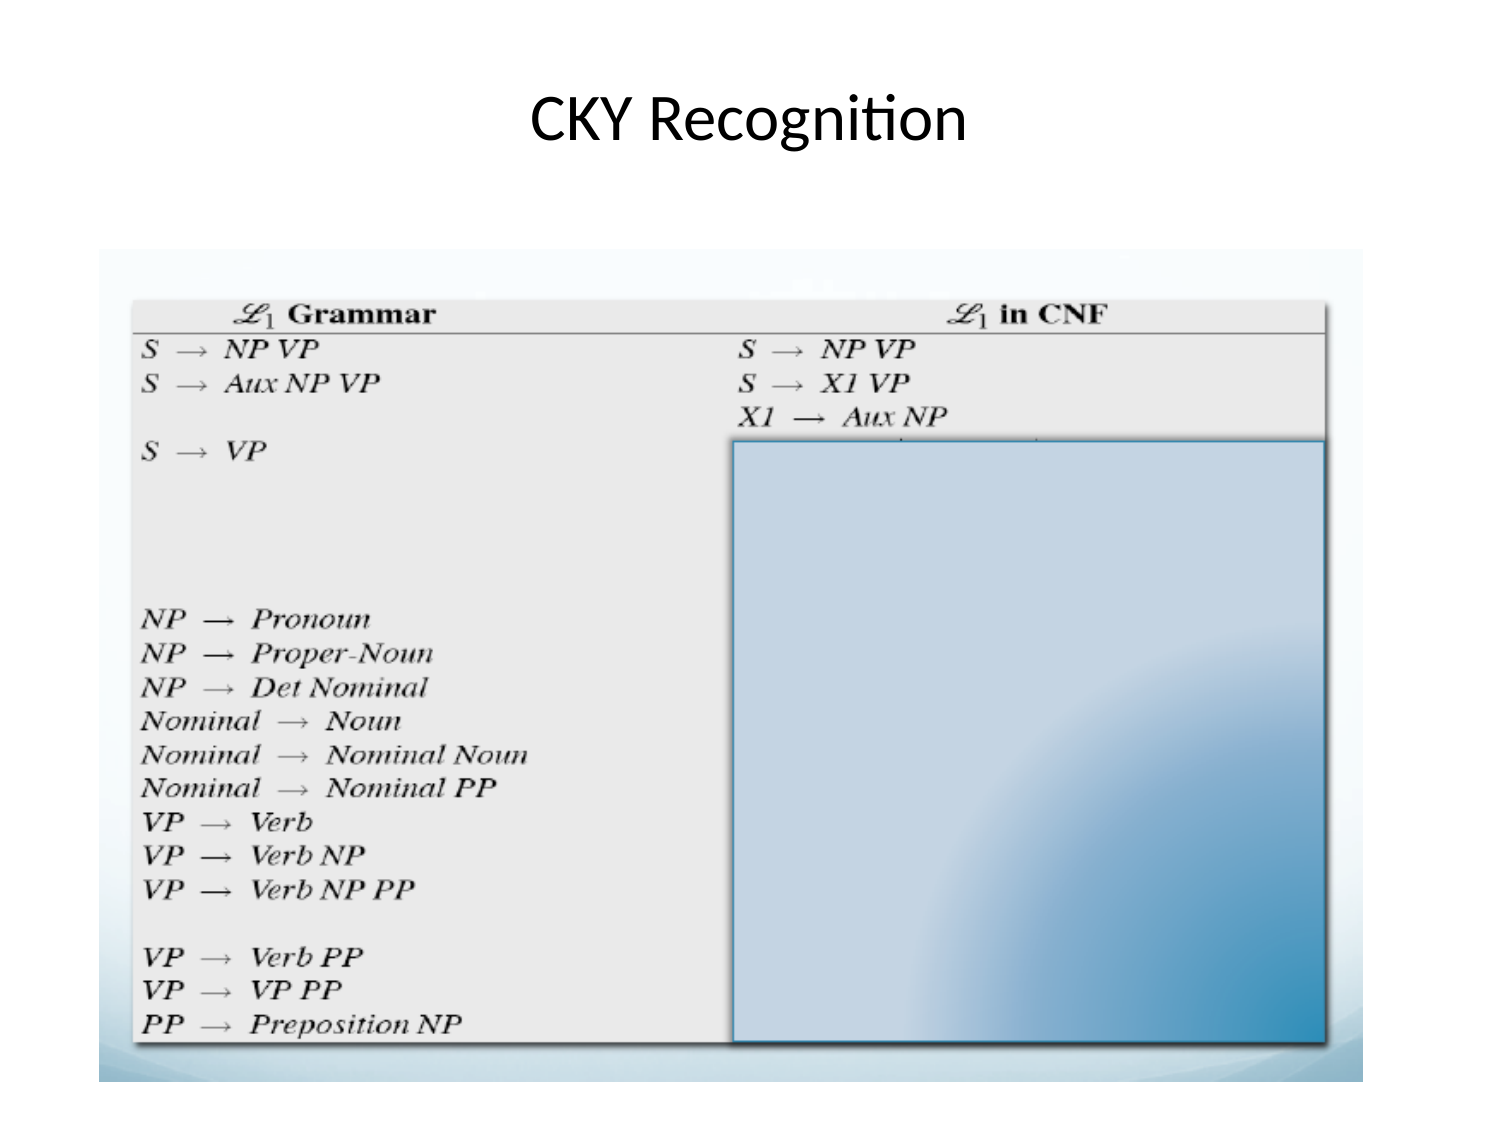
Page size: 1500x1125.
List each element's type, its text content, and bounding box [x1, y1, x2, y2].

title CKY Recognition [75, 45, 1425, 183]
picture [99, 249, 1363, 1082]
